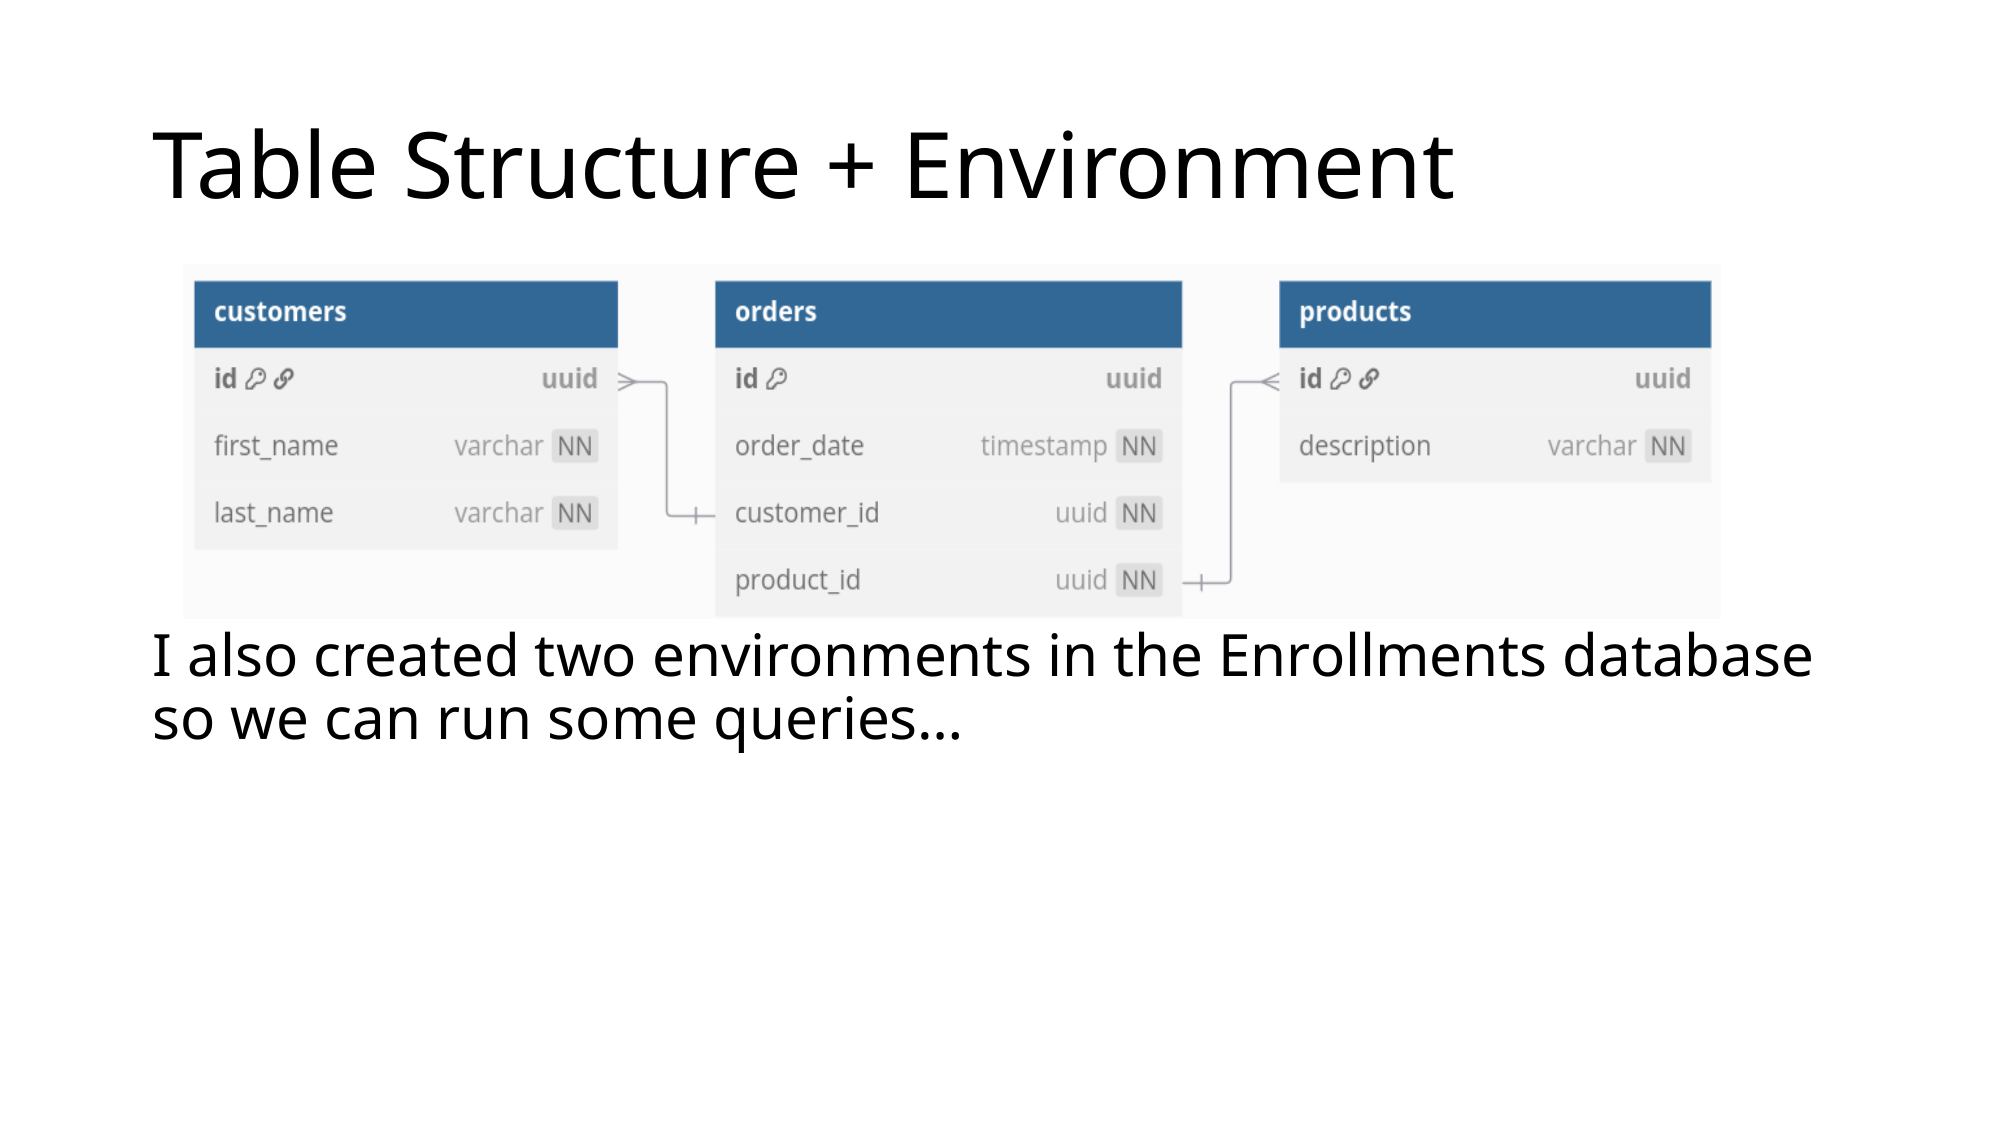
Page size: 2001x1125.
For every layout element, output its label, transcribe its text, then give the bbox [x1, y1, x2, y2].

list I also created two environments in the Enrollments database so we can run some queries… [137, 618, 1863, 1014]
picture [182, 263, 1722, 620]
title Table Structure + Environment [137, 59, 1863, 278]
